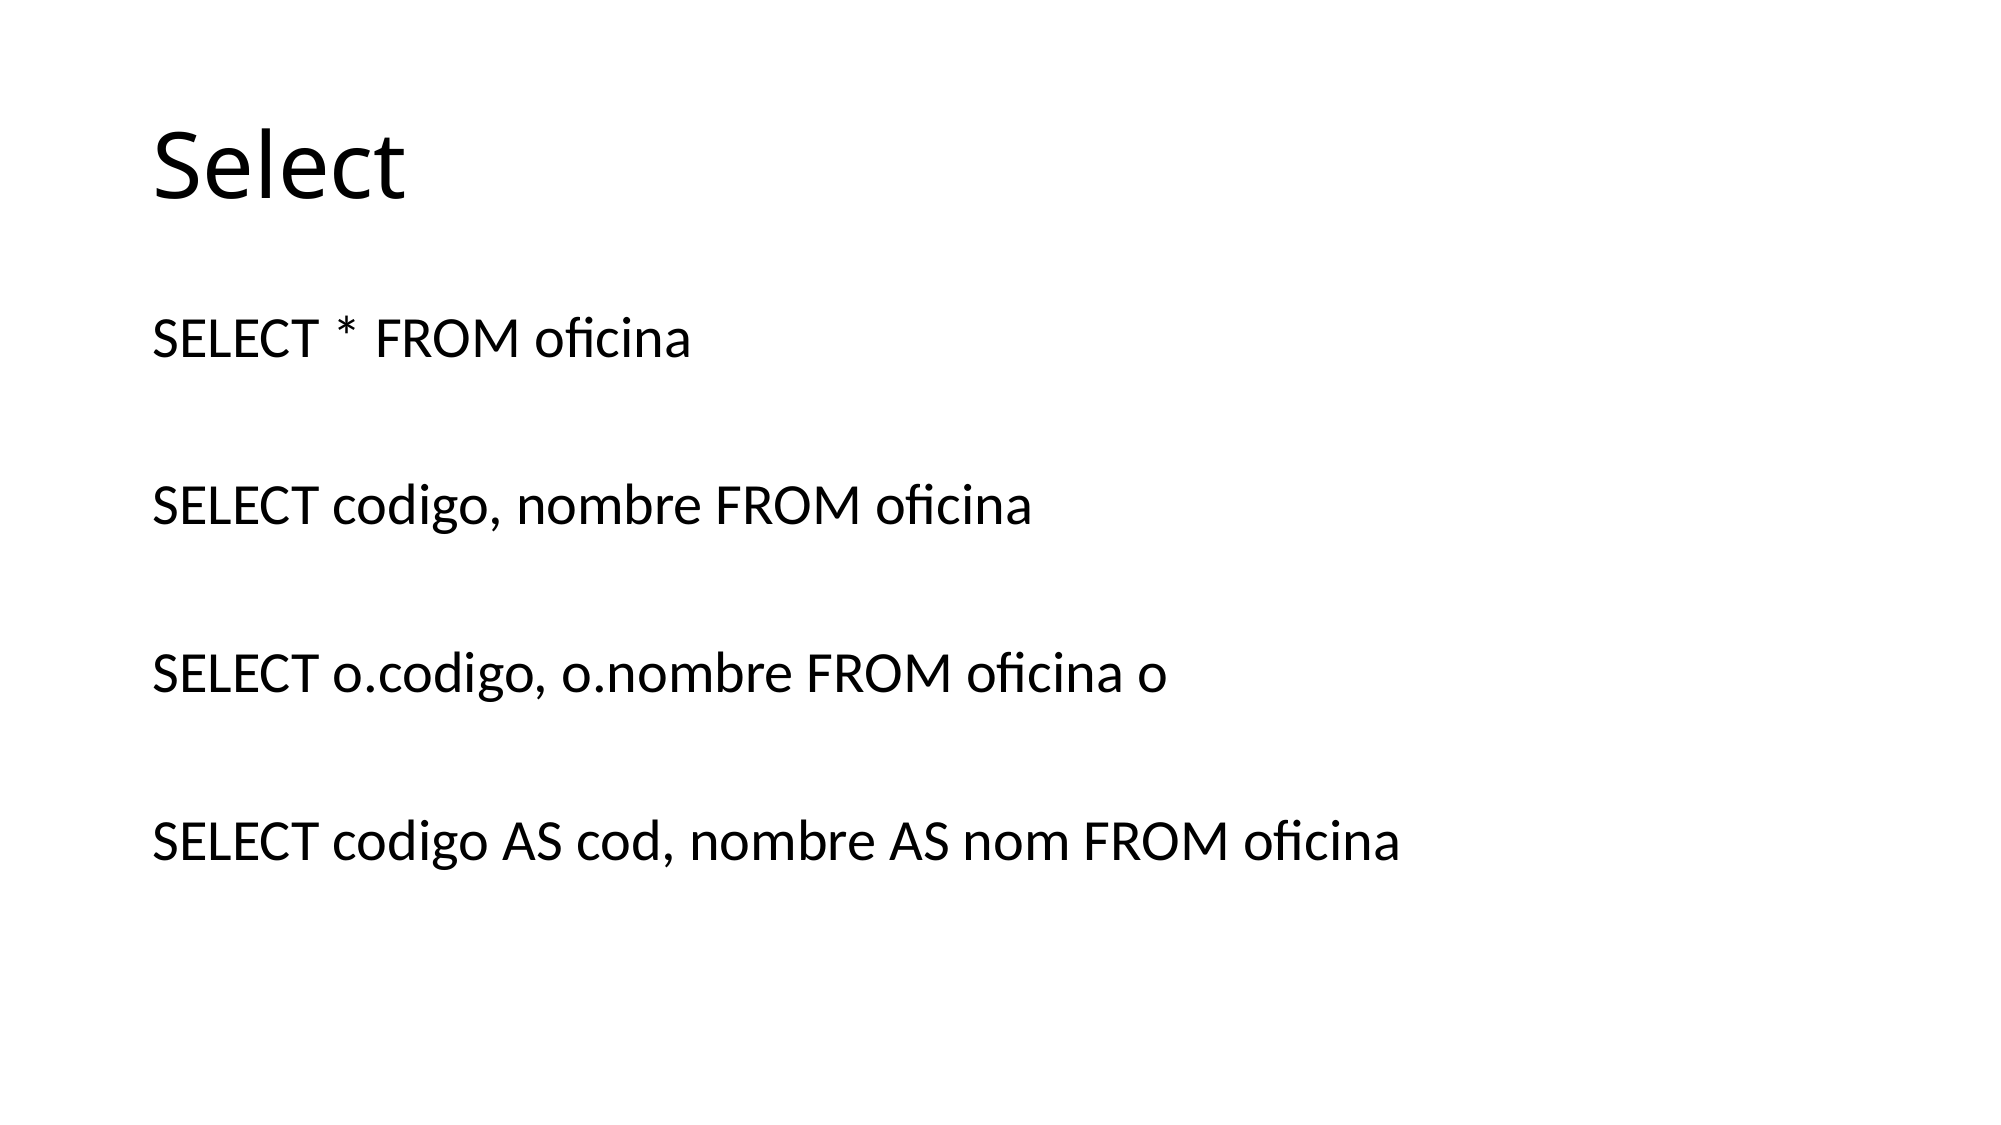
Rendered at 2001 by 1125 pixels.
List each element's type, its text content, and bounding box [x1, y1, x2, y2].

list SELECT * FROM oficina SELECT codigo, nombre FROM oficina SELECT o.codigo, o.nombre FROM oficina o SELECT codigo AS cod, nombre AS nom FROM oficina [137, 299, 1863, 1014]
title Select [137, 59, 1863, 278]
